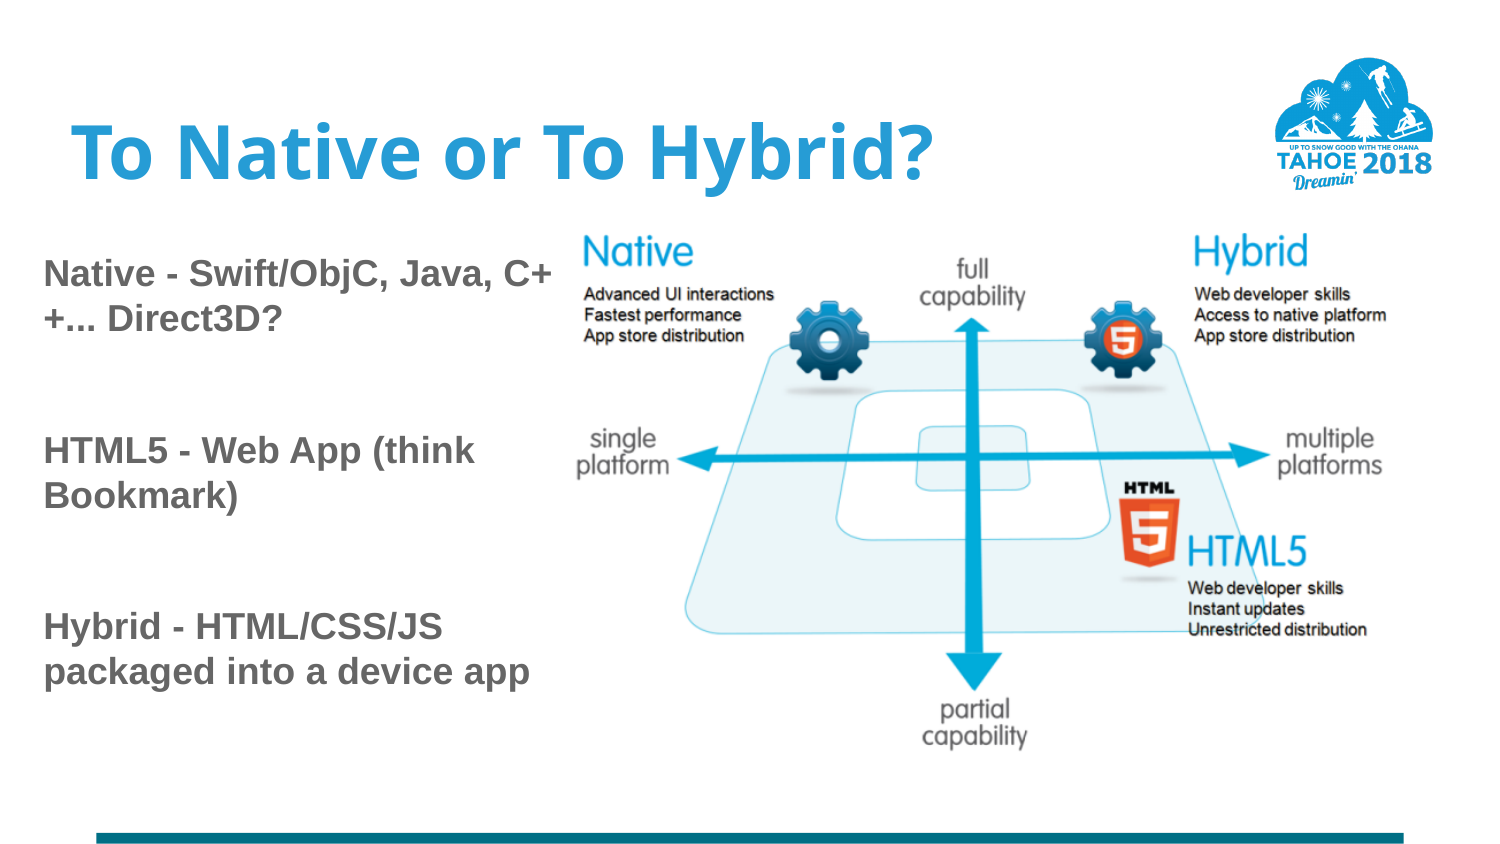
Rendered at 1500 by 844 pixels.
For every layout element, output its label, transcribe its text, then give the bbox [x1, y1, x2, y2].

subtitle Native - Swift/ObjC, Java, C++... Direct3D? HTML5 - Web App (think Bookmark) Hybrid - HTML/CSS/JS packaged into a device app [28, 226, 570, 708]
title To Native or To Hybrid? [55, 86, 1239, 210]
picture [1244, 25, 1456, 210]
picture [572, 226, 1448, 806]
